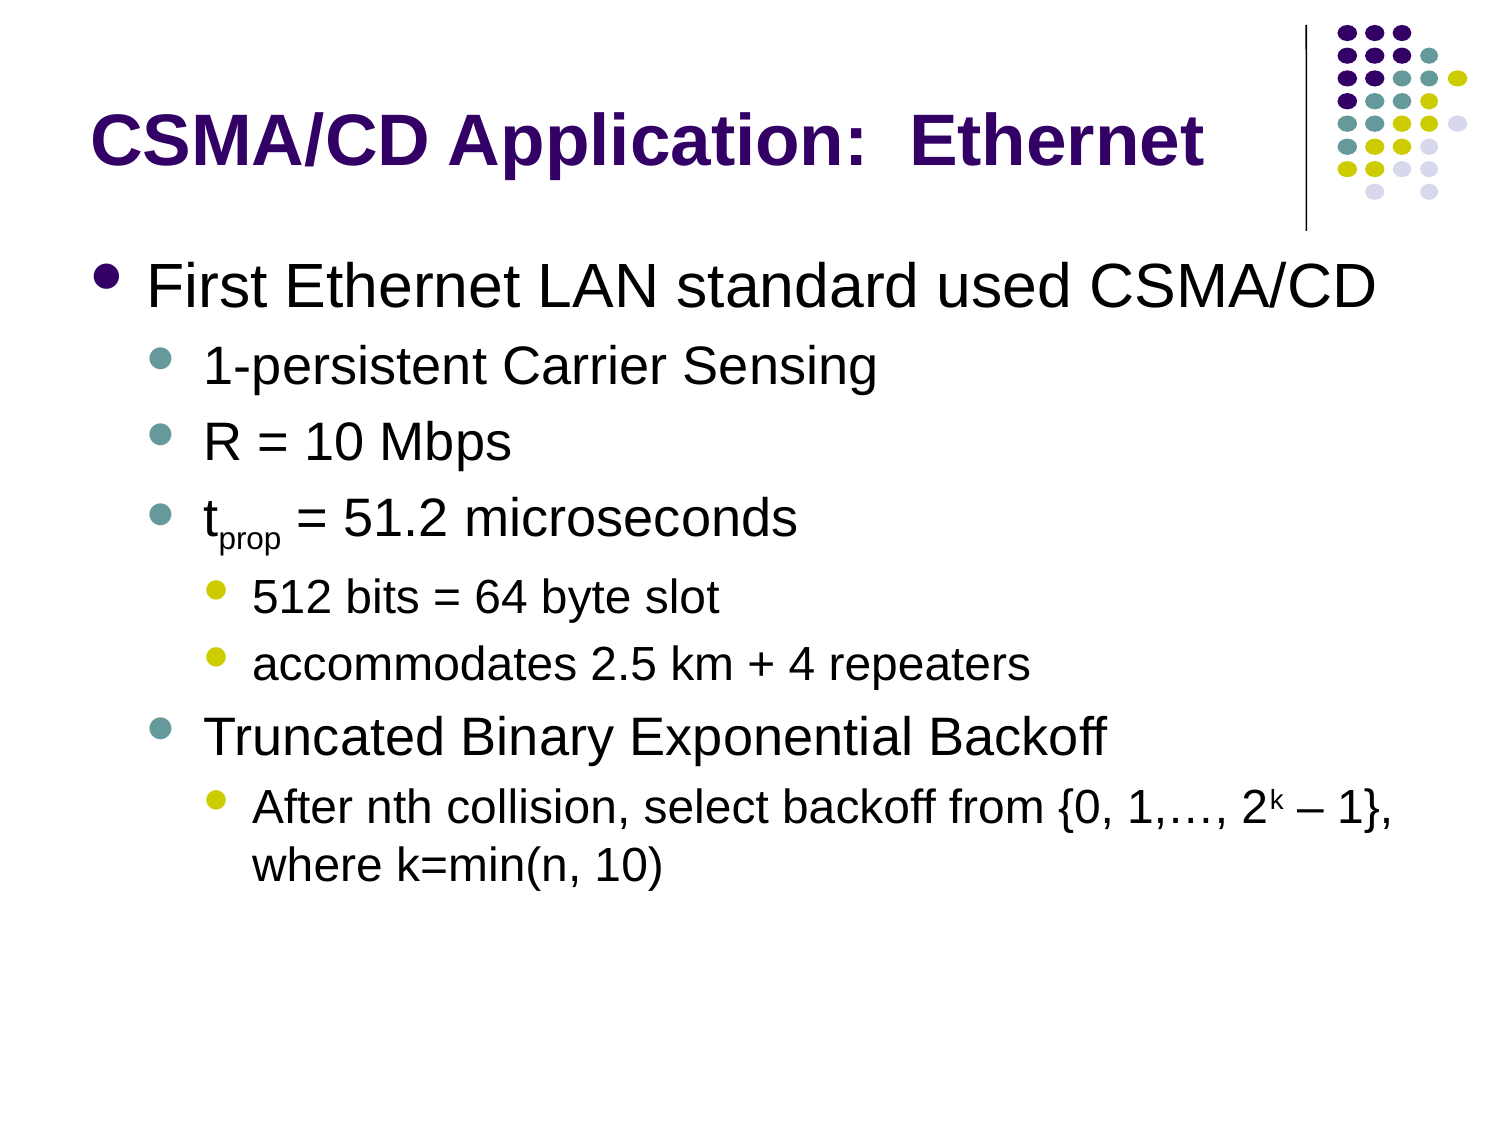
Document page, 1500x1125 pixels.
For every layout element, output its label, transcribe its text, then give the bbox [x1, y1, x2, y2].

title CSMA/CD Application: Ethernet [75, 20, 1313, 188]
list First Ethernet LAN standard used CSMA/CD 1-persistent Carrier Sensing R = 10 Mbps tprop = 51.2 microseconds 512 bits = 64 byte slot accommodates 2.5 km + 4 repeaters Truncated Binary Exponential Backoff After nth collision, select backoff from {0, 1,…, 2k – 1}, where k=min(n, 10) [75, 237, 1425, 1073]
